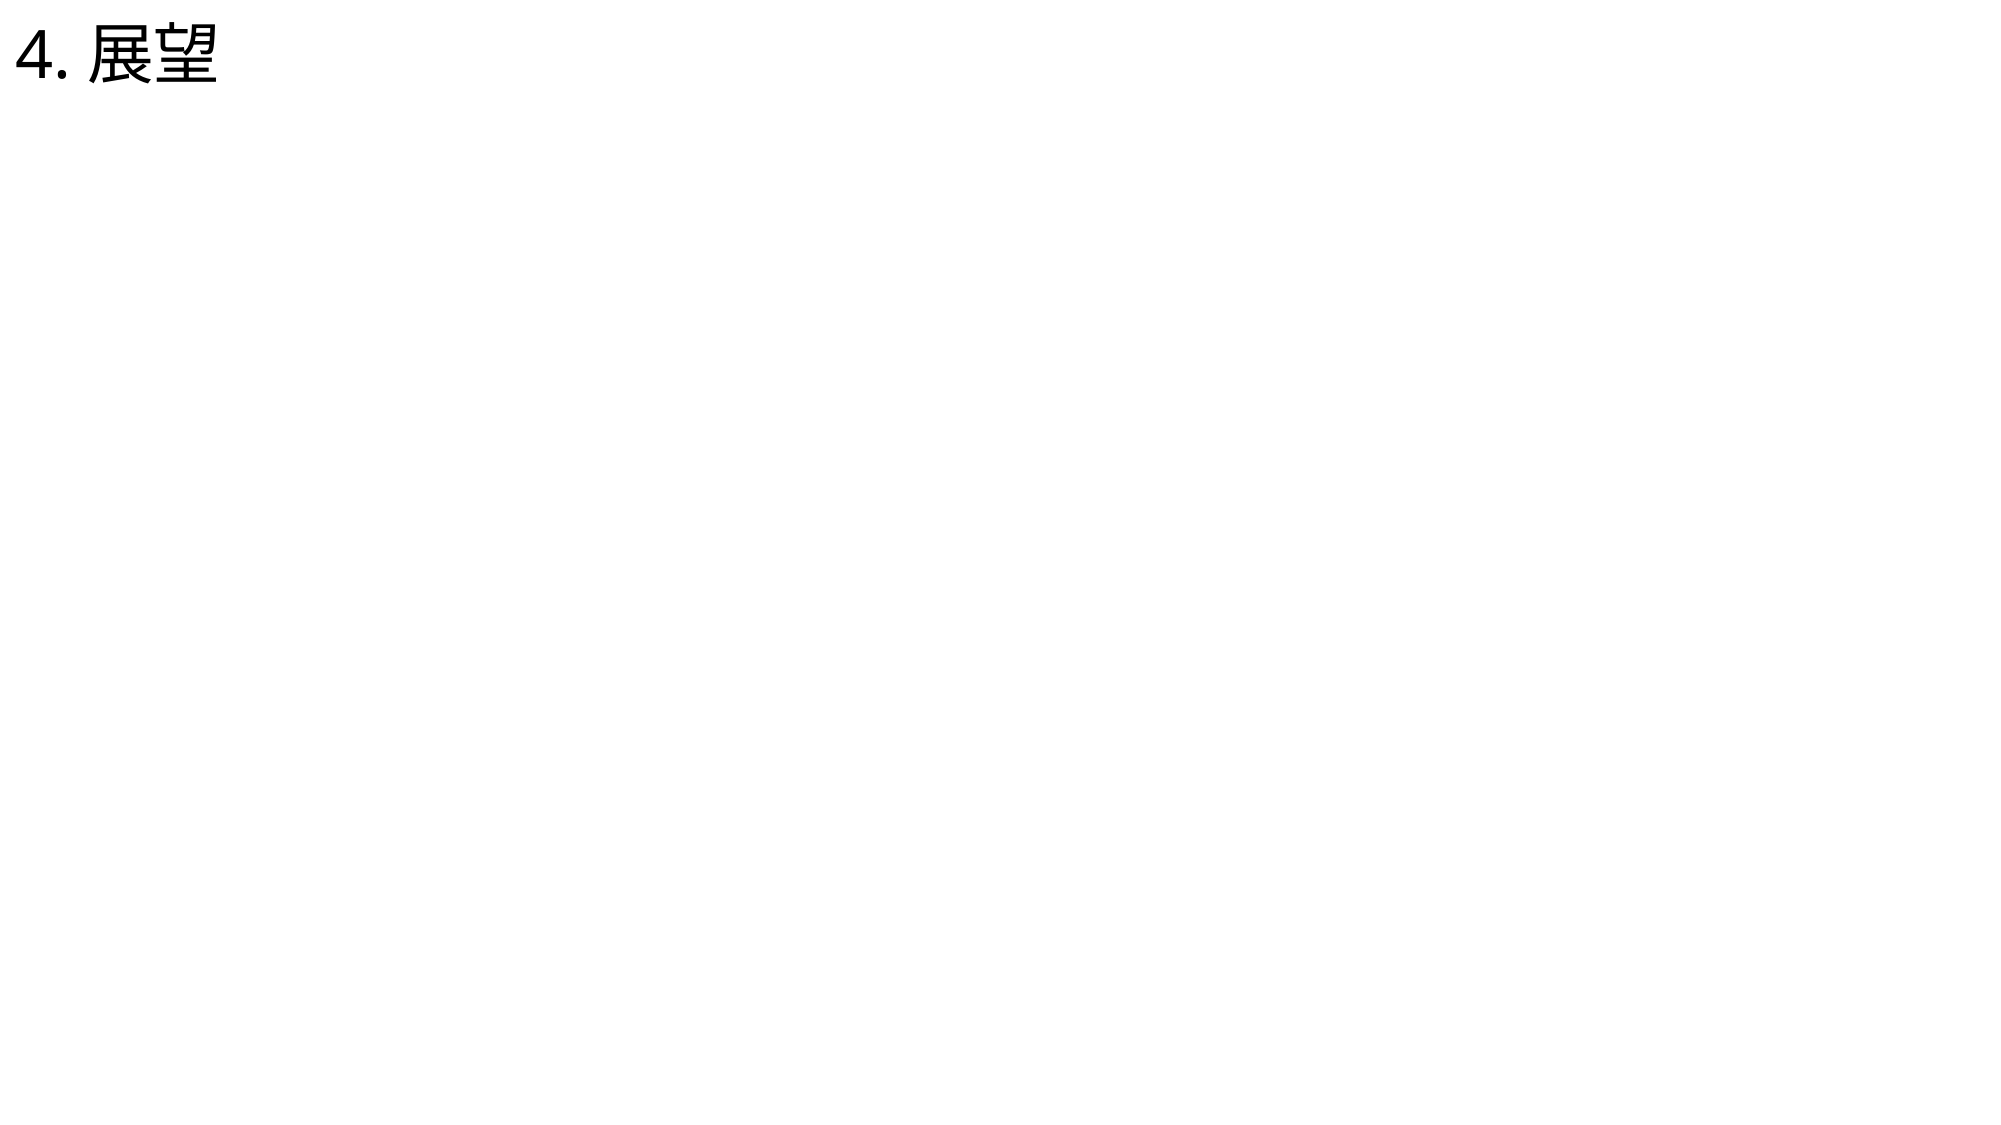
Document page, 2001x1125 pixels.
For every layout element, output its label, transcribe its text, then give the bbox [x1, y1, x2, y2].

title 4.展望 [0, 3, 1725, 112]
